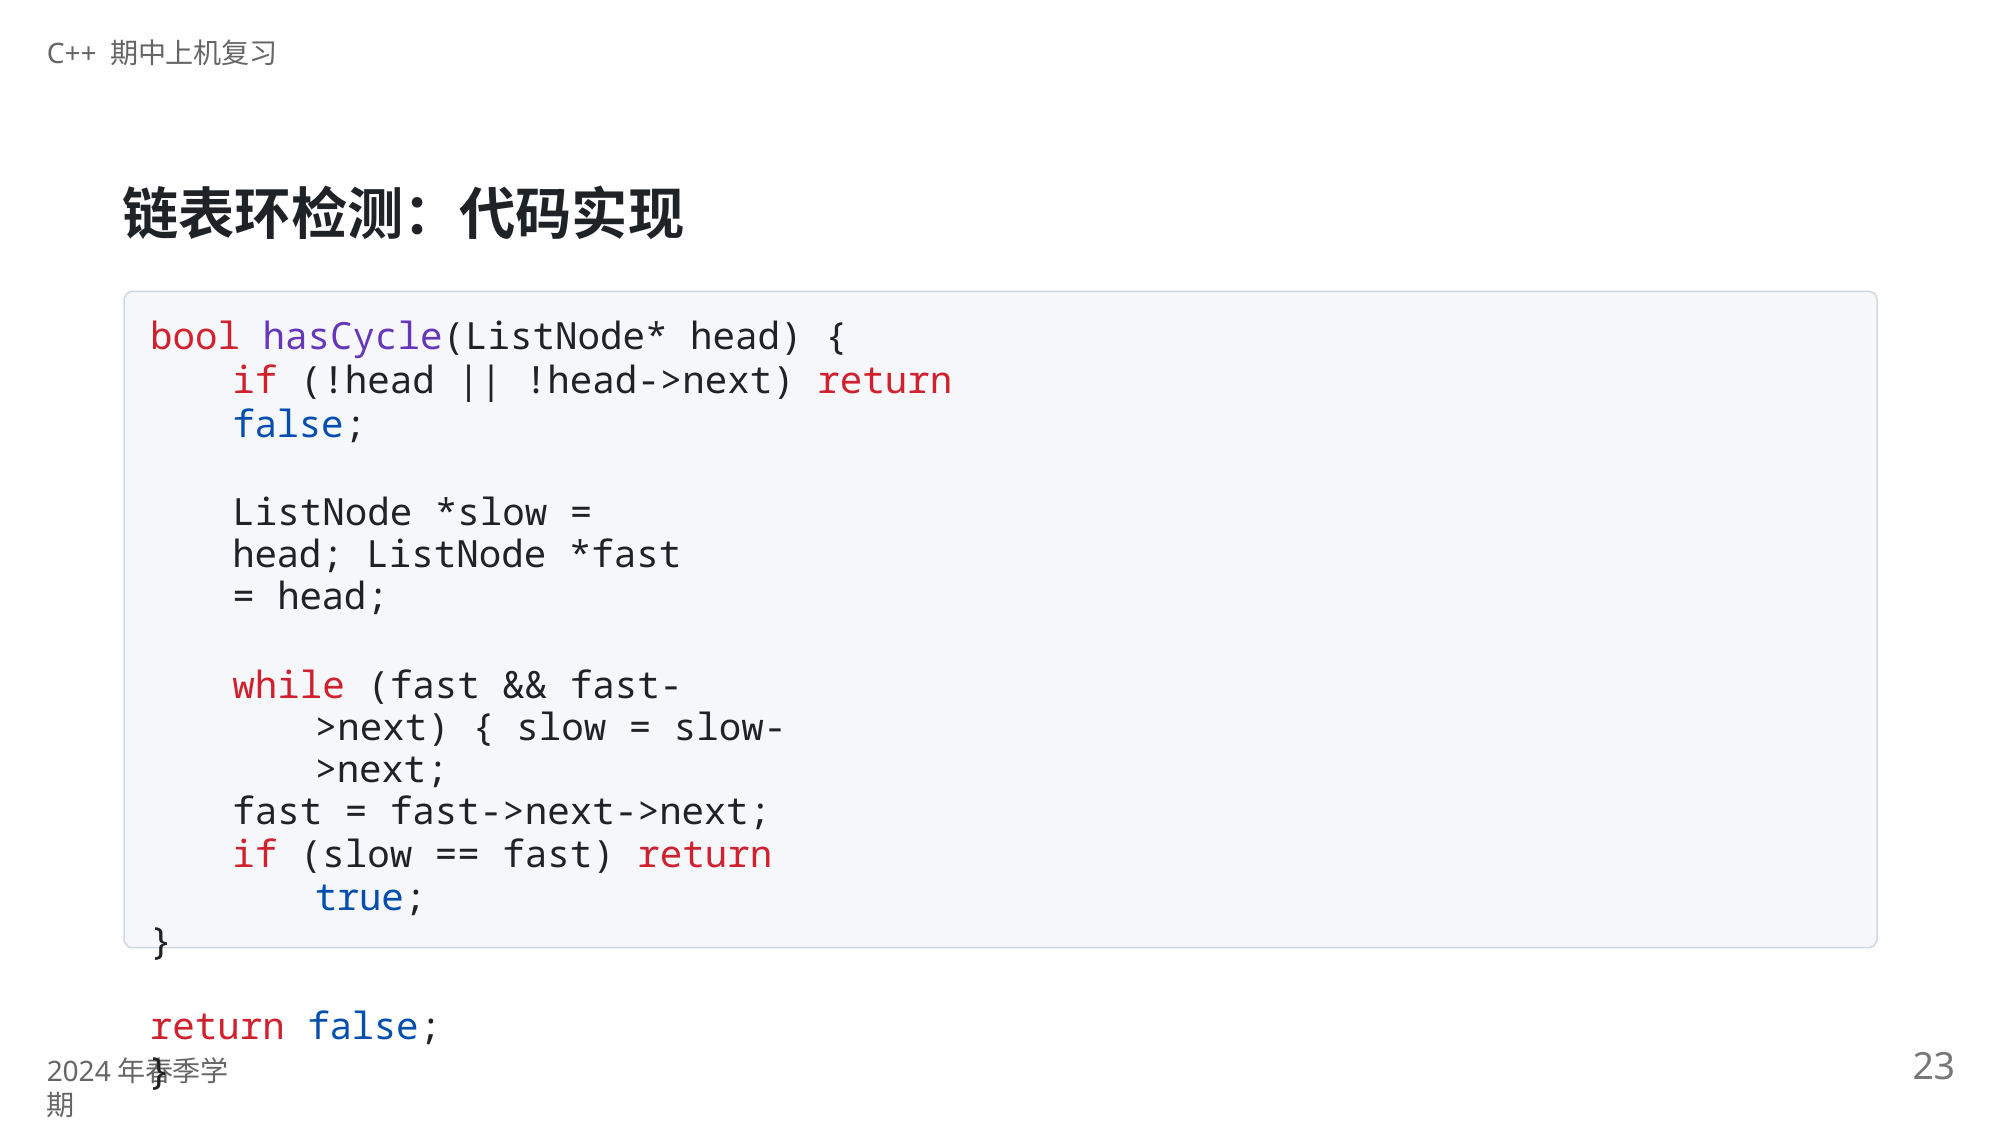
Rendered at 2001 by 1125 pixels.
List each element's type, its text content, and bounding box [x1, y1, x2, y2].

slide_number 23 [1906, 1037, 1962, 1125]
text_box bool hasCycle(ListNode* head) { if (!head || !head->next) return false; ListNode *slow = head; ListNode *fast = head; while (fast && fast->next) { slow = slow->next; fast = fast->next->next; if (slow == fast) return true; } return false; } [147, 960, 1039, 1092]
footer 2024年春季学期 [44, 1048, 251, 1125]
title 链表环检测：代码实现 [120, 175, 694, 291]
text_box C++ 期中上机复习 [44, 33, 282, 70]
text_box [123, 290, 1879, 949]
